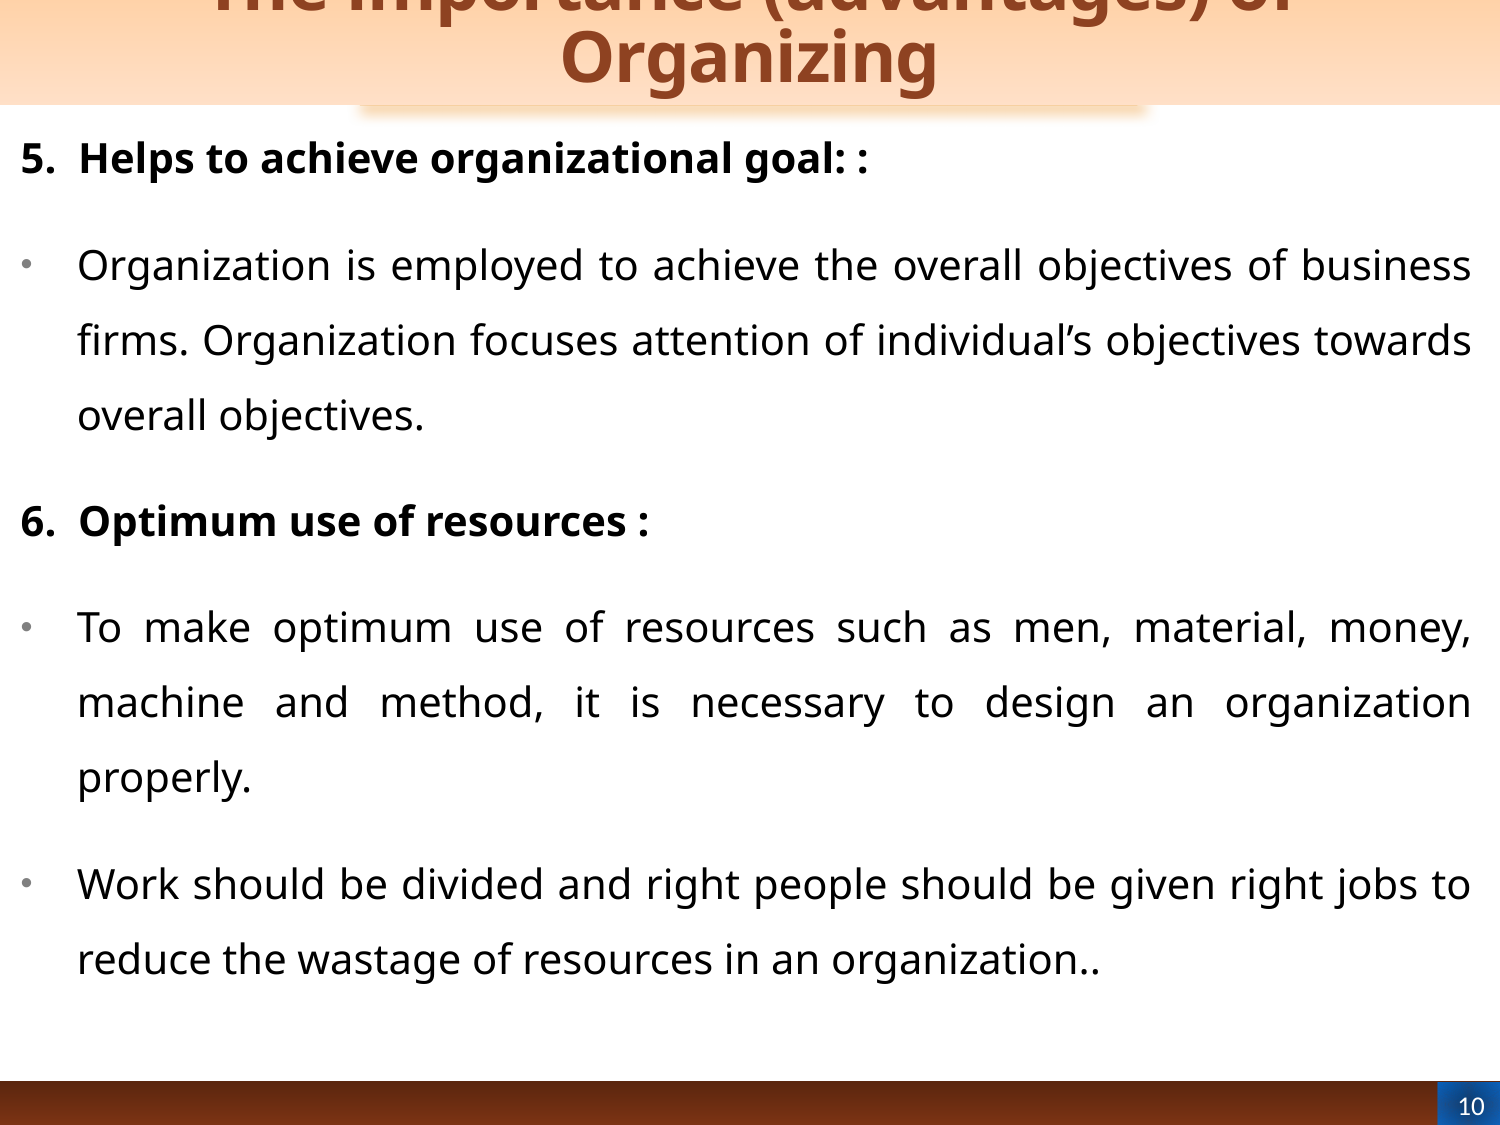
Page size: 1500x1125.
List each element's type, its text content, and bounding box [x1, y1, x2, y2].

list 5. Helps to achieve organizational goal: : Organization is employed to achieve the overall objectives of business firms. Organization focuses attention of individual’s objectives towards overall objectives. 6. Optimum use of resources : To make optimum use of resources such as men, material, money, machine and method, it is necessary to design an organization properly. Work should be divided and right people should be given right jobs to reduce the wastage of resources in an organization.. [5, 99, 1488, 1021]
slide_number 10 [1437, 1082, 1500, 1125]
title The importance (advantages) of Organizing [0, 0, 1500, 105]
